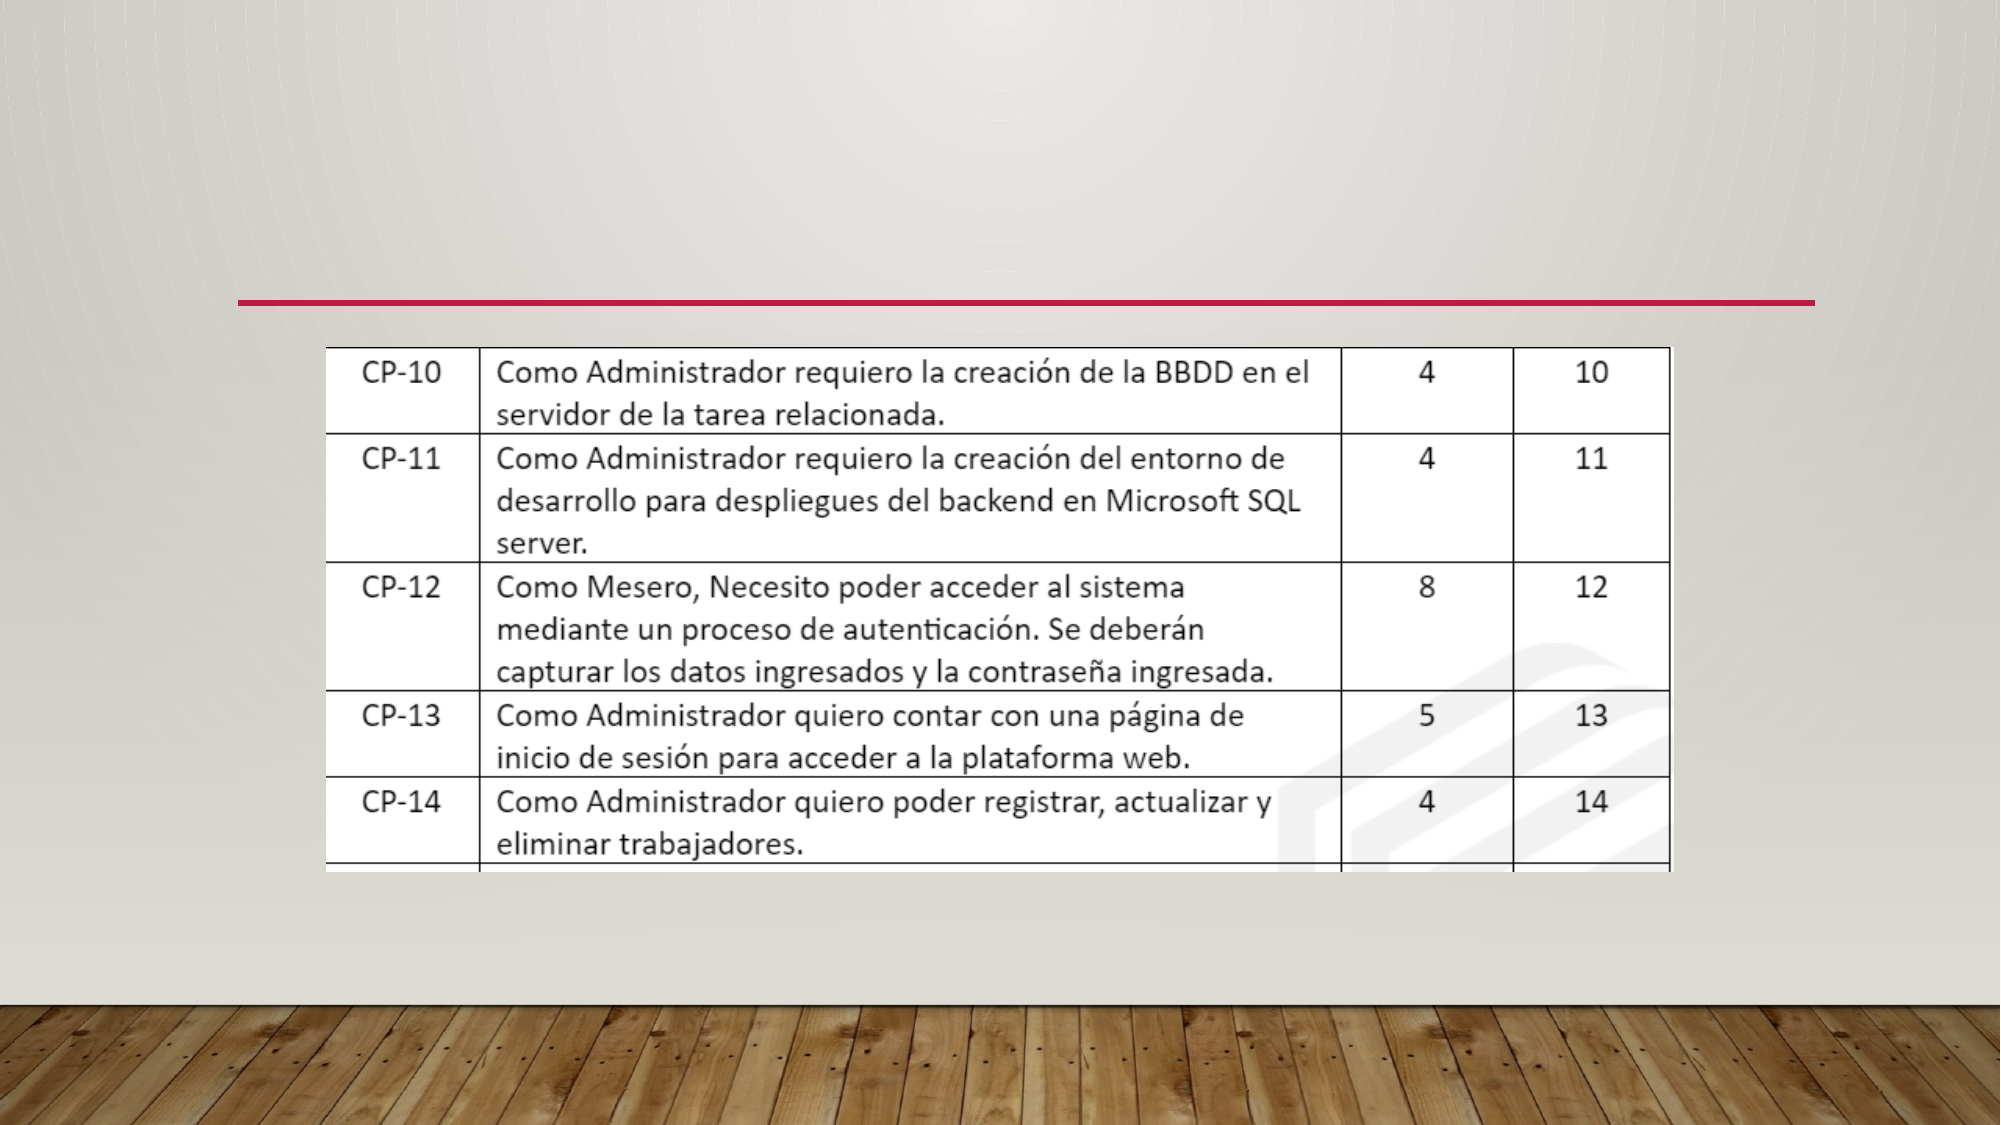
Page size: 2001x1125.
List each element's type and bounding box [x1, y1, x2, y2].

picture [0, 1005, 2000, 1125]
picture [326, 347, 1674, 872]
